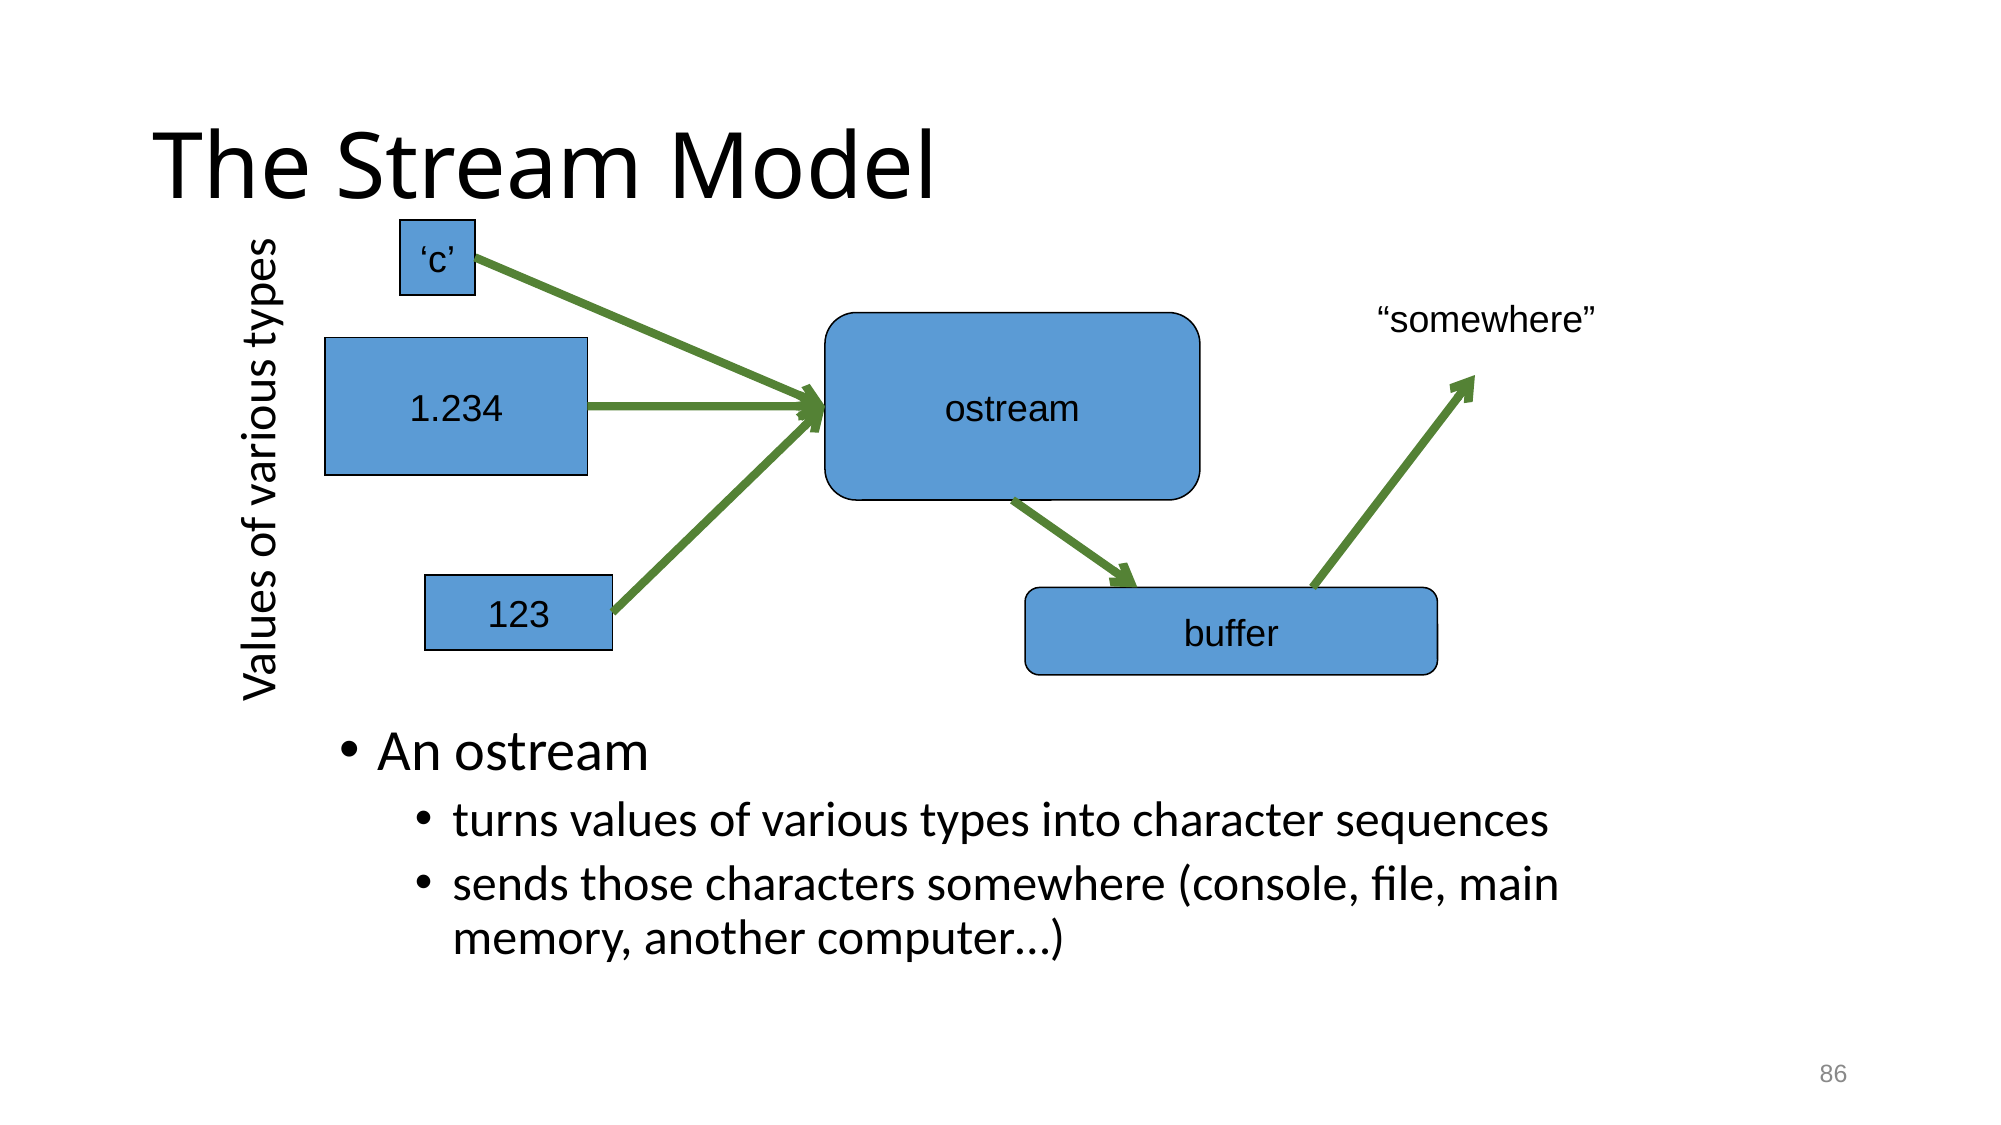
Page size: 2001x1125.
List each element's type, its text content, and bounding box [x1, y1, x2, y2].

slide_number 86 [1412, 1042, 1863, 1103]
list An ostream turns values of various types into character sequences sends those characters somewhere (console, file, main memory, another computer…) [324, 712, 1663, 1005]
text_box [474, 257, 825, 407]
text_box 1.234 [324, 337, 588, 475]
text_box buffer [1025, 587, 1438, 675]
text_box Values of various types [217, 222, 293, 717]
text_box ostream [825, 312, 1200, 501]
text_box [1312, 374, 1475, 588]
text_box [612, 406, 825, 613]
text_box 123 [425, 574, 613, 650]
text_box “somewhere” [1362, 287, 1688, 348]
title The Stream Model [137, 59, 1863, 278]
text_box ‘c’ [399, 219, 475, 295]
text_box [1012, 499, 1138, 588]
